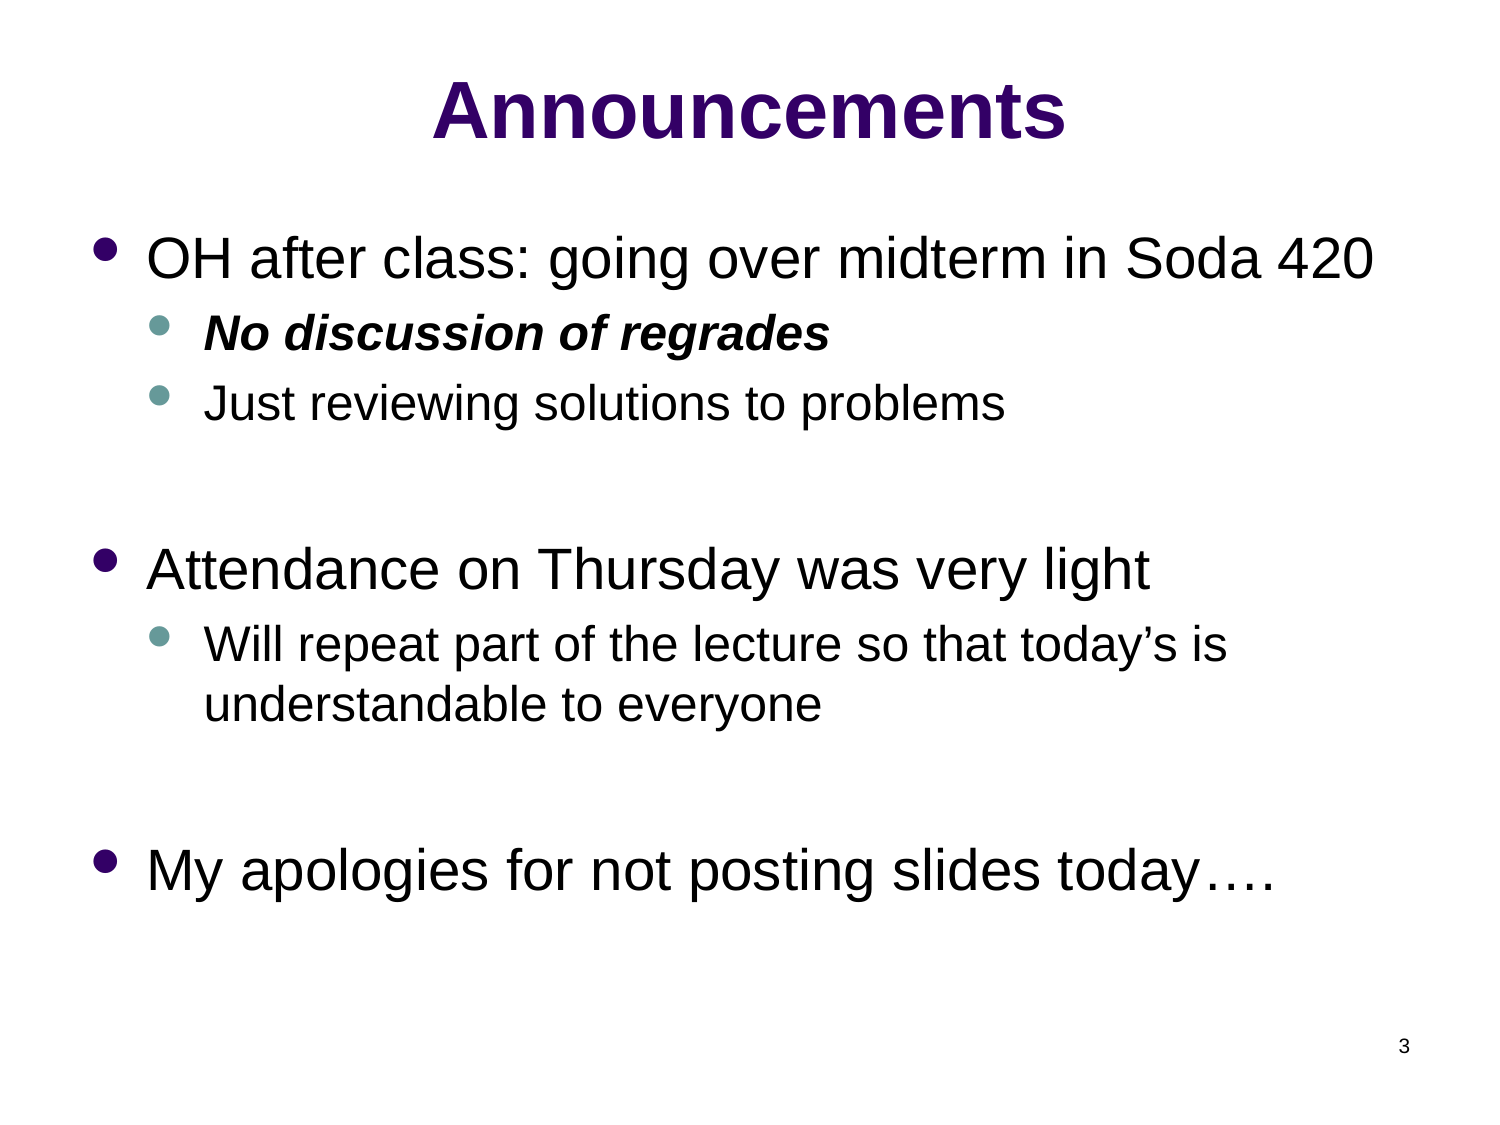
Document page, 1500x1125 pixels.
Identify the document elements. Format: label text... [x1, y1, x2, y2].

slide_number 3 [1074, 1024, 1426, 1101]
list OH after class: going over midterm in Soda 420 No discussion of regrades Just reviewing solutions to problems Attendance on Thursday was very light Will repeat part of the lecture so that today’s is understandable to everyone My apologies for not posting slides today…. [75, 212, 1475, 1006]
title Announcements [0, 20, 1500, 163]
